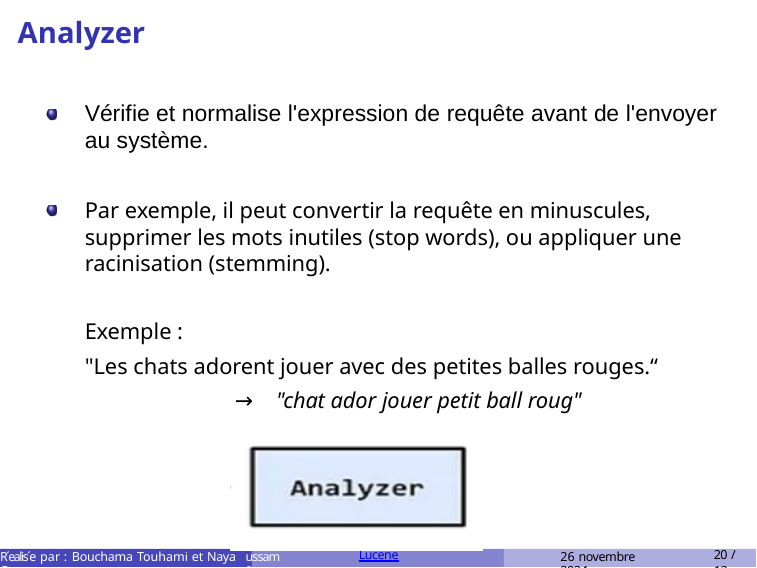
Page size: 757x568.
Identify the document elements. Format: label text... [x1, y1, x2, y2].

picture [45, 109, 58, 121]
picture [230, 428, 483, 551]
picture [45, 205, 58, 217]
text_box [0, 548, 757, 568]
title Analyzer [15, 11, 559, 110]
text_box Vérifie et normalise l'expression de requête avant de l'envoyer au système. Par exemple, il peut convertir la requête en minuscules, supprimer les mots inutiles (stop words), ou appliquer une racinisation (stemming). Exemple : "Les chats adorent jouer avec des petites balles rouges.“ → "chat ador jouer petit ball roug" [80, 90, 724, 413]
